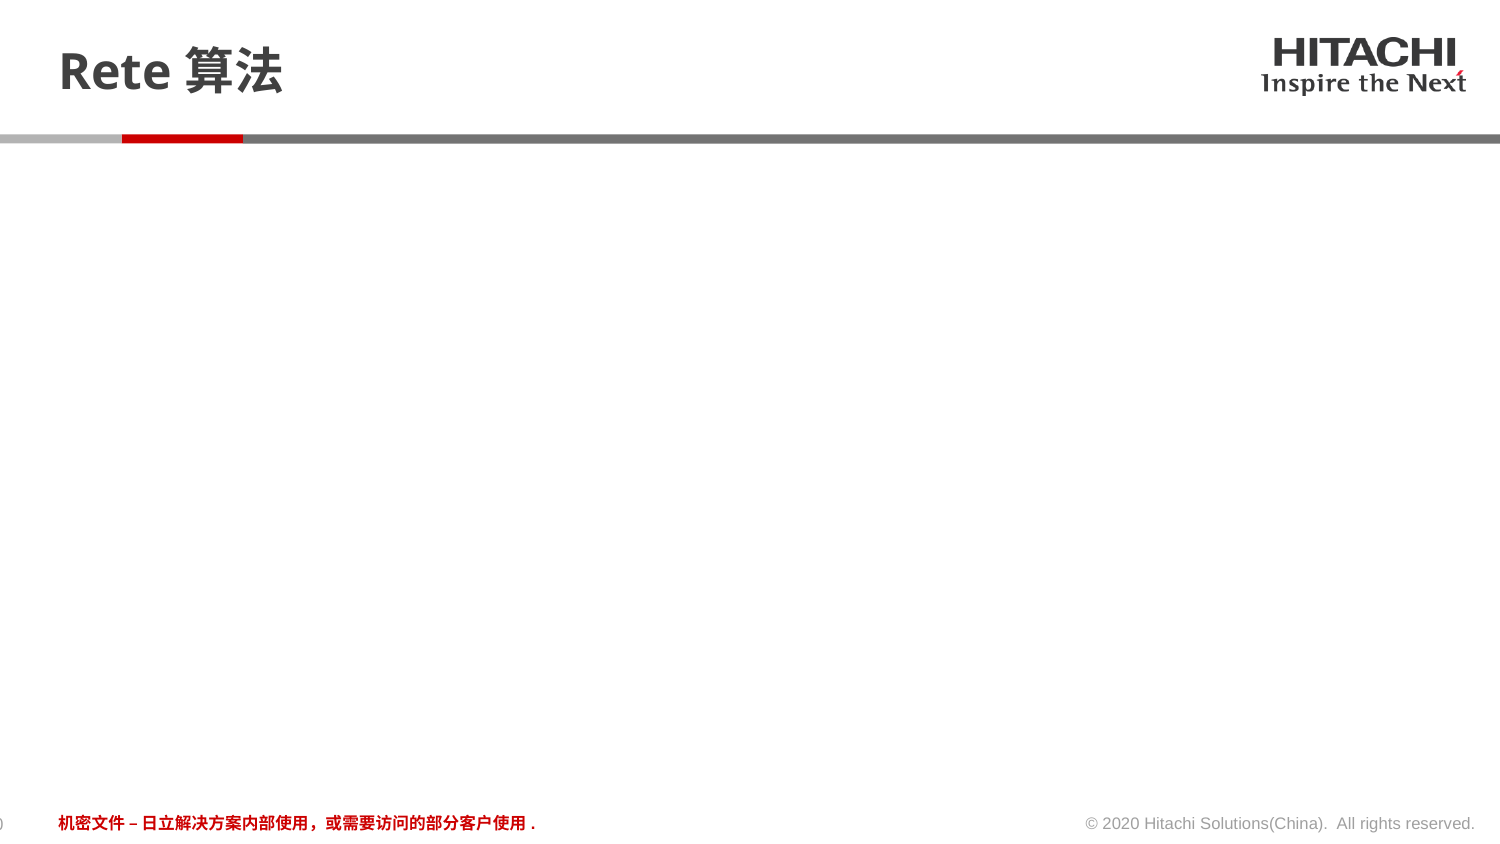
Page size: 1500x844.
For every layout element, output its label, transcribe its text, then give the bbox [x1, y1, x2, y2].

title Rete算法 [43, 20, 1200, 129]
picture [1261, 37, 1466, 96]
